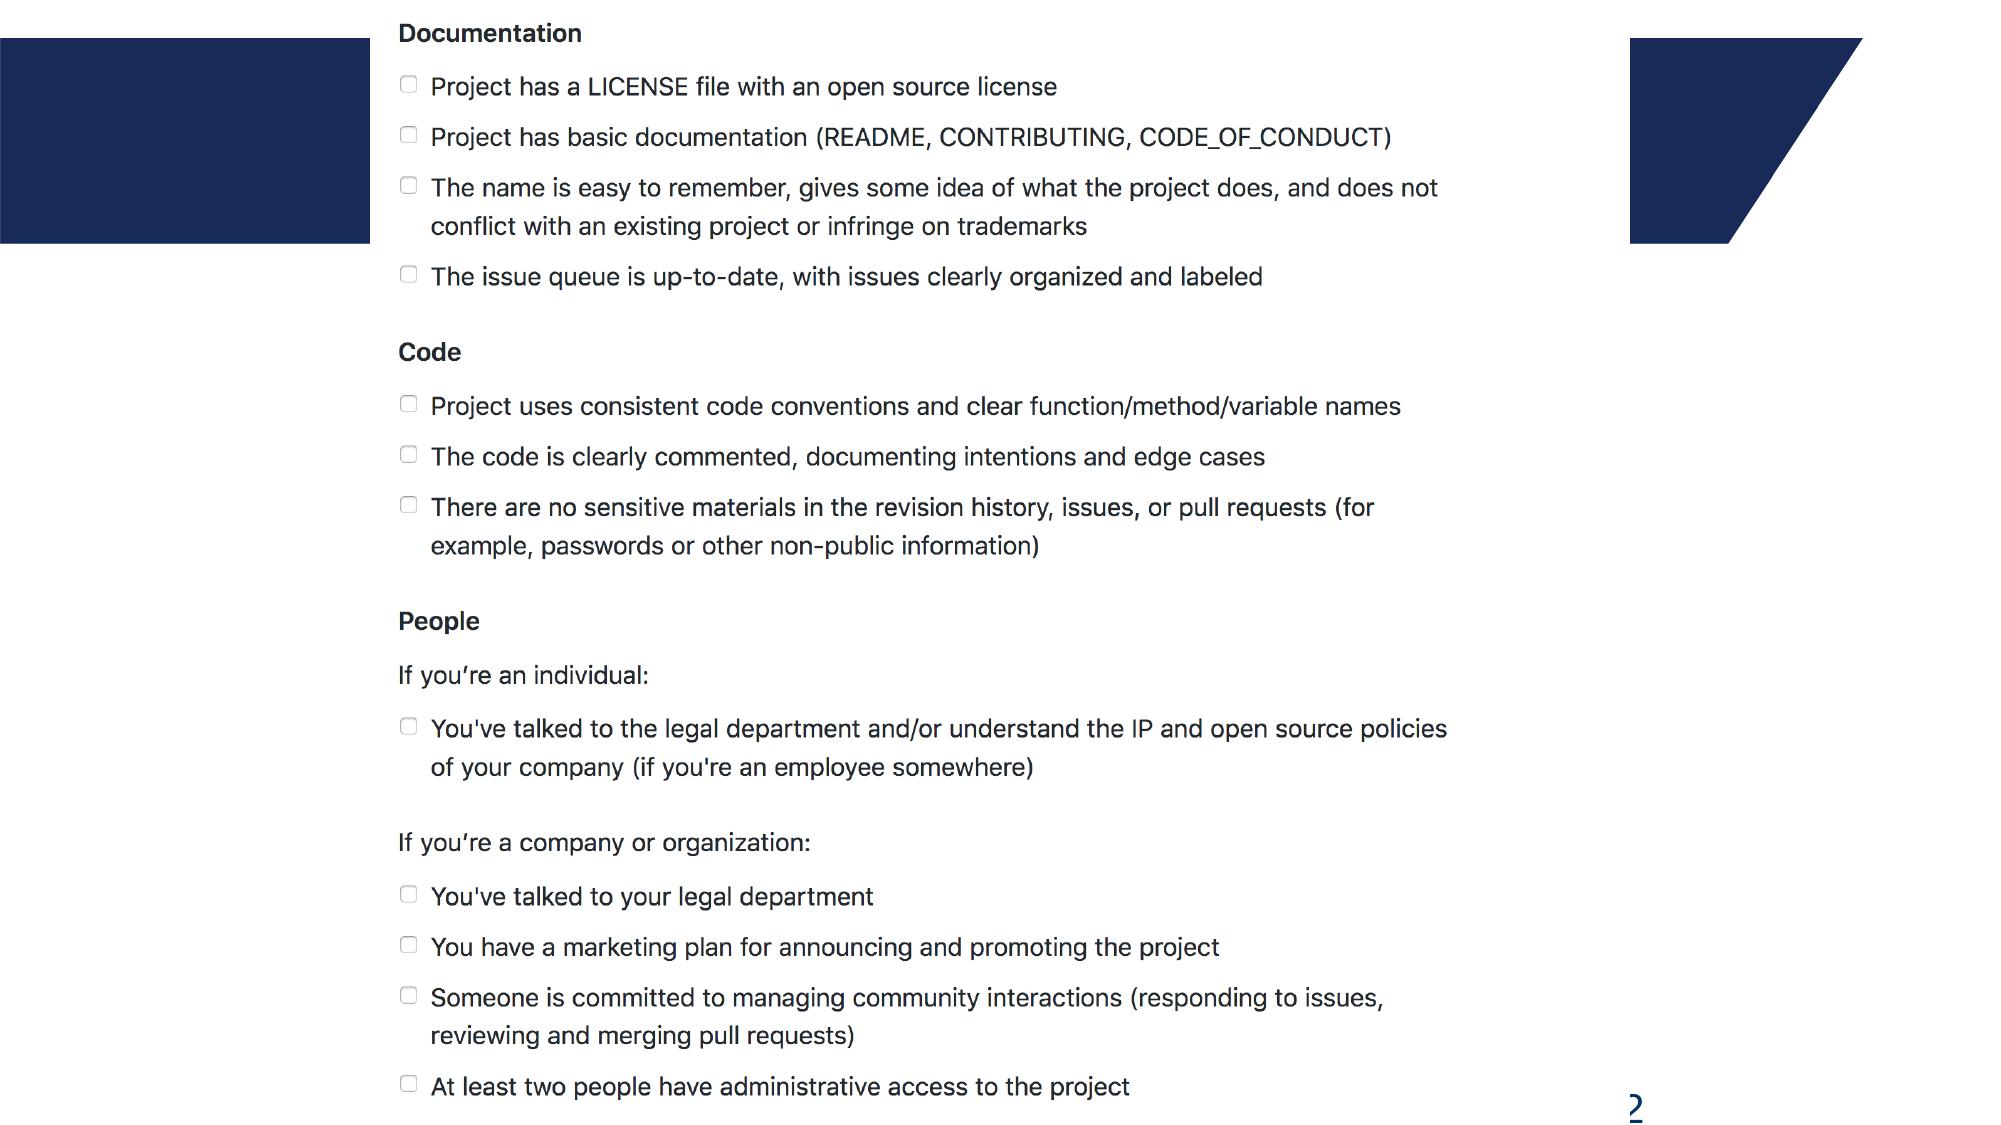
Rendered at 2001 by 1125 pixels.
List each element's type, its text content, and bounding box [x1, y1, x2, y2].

slide_number 22 [1630, 1074, 2000, 1125]
picture [0, 0, 1863, 1125]
